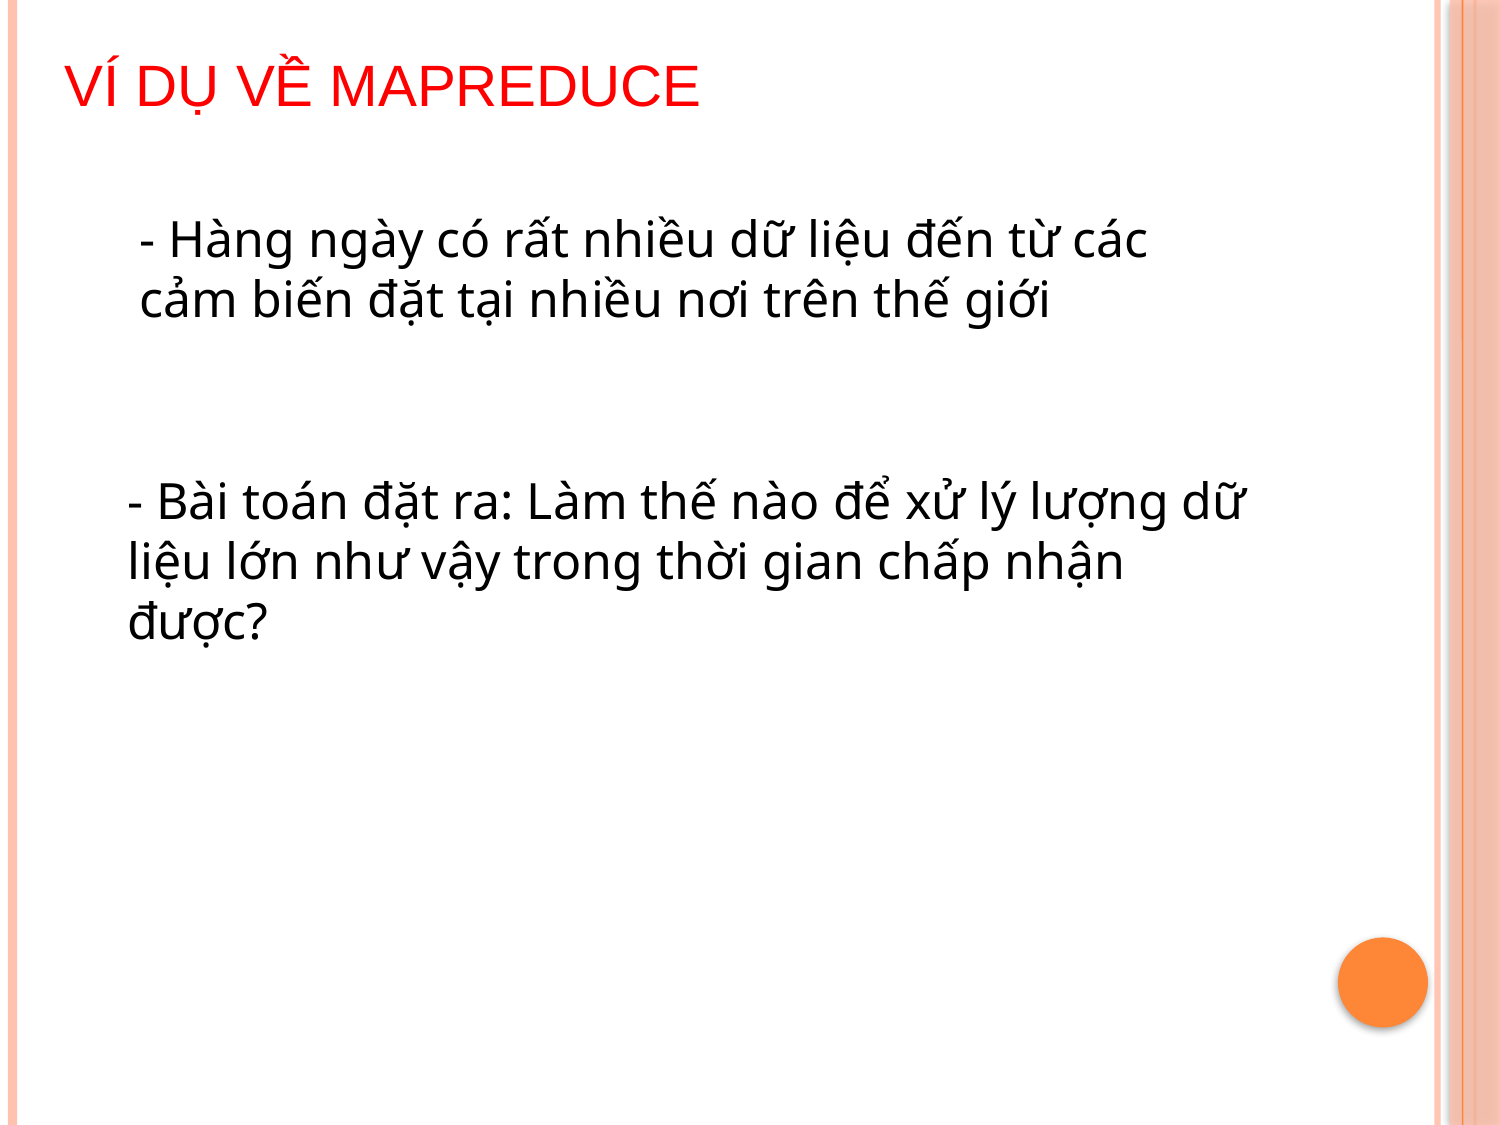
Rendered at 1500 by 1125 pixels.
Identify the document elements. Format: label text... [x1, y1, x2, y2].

text_box Ví dụ về MapReduce [50, 24, 1125, 125]
text_box - Hàng ngày có rất nhiều dữ liệu đến từ các cảm biến đặt tại nhiều nơi trên thế giới [125, 199, 1275, 335]
text_box - Bài toán đặt ra: Làm thế nào để xử lý lượng dữ liệu lớn như vậy trong thời gian chấp nhận được? [112, 462, 1275, 658]
